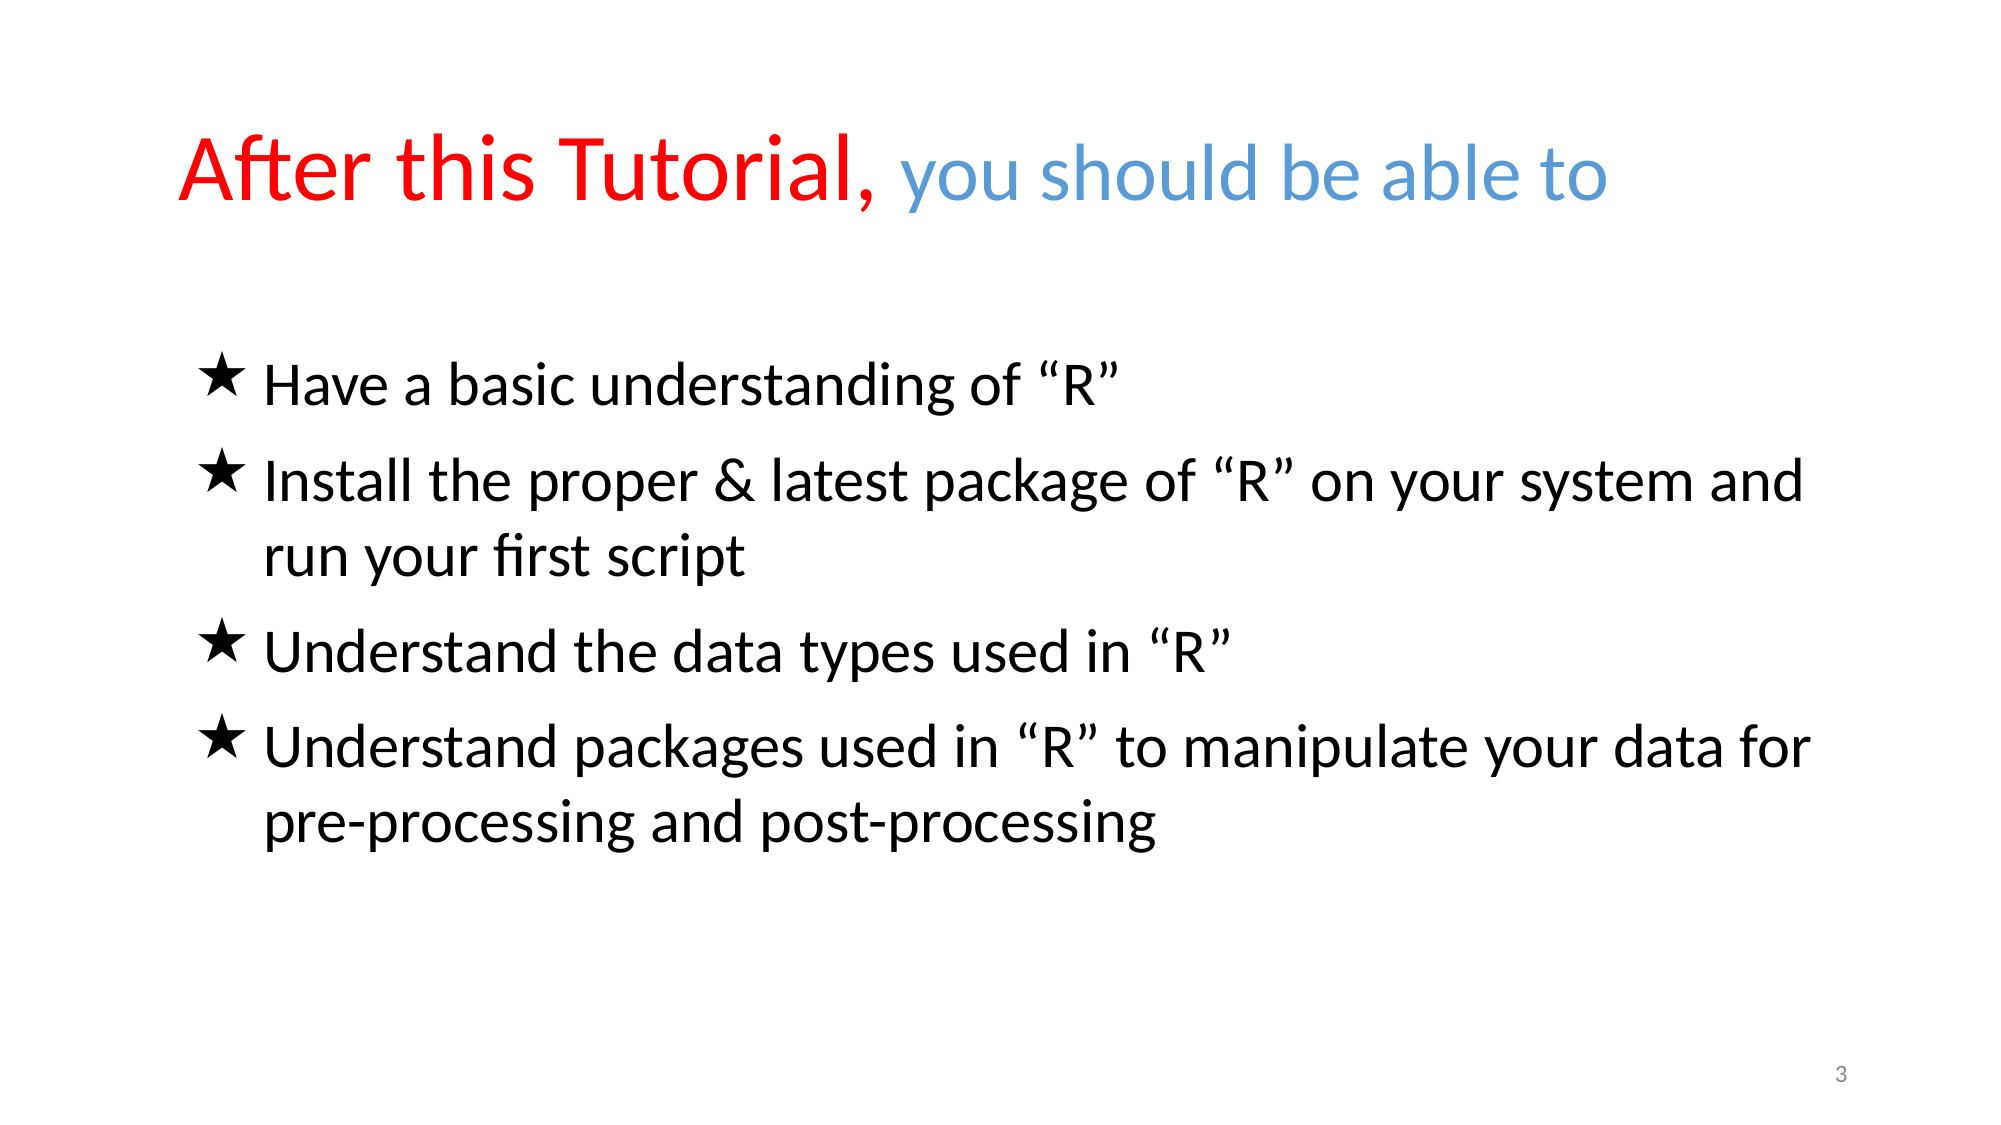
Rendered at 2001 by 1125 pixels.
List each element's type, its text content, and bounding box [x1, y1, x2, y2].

text_box Have a basic understanding of “R” Install the proper & latest package of “R” on your system and run your first script Understand the data types used in “R” Understand packages used in “R” to manipulate your data for pre-processing and post-processing [173, 328, 1863, 958]
slide_number 3 [1412, 1042, 1863, 1103]
title After this Tutorial, you should be able to [163, 114, 1863, 329]
